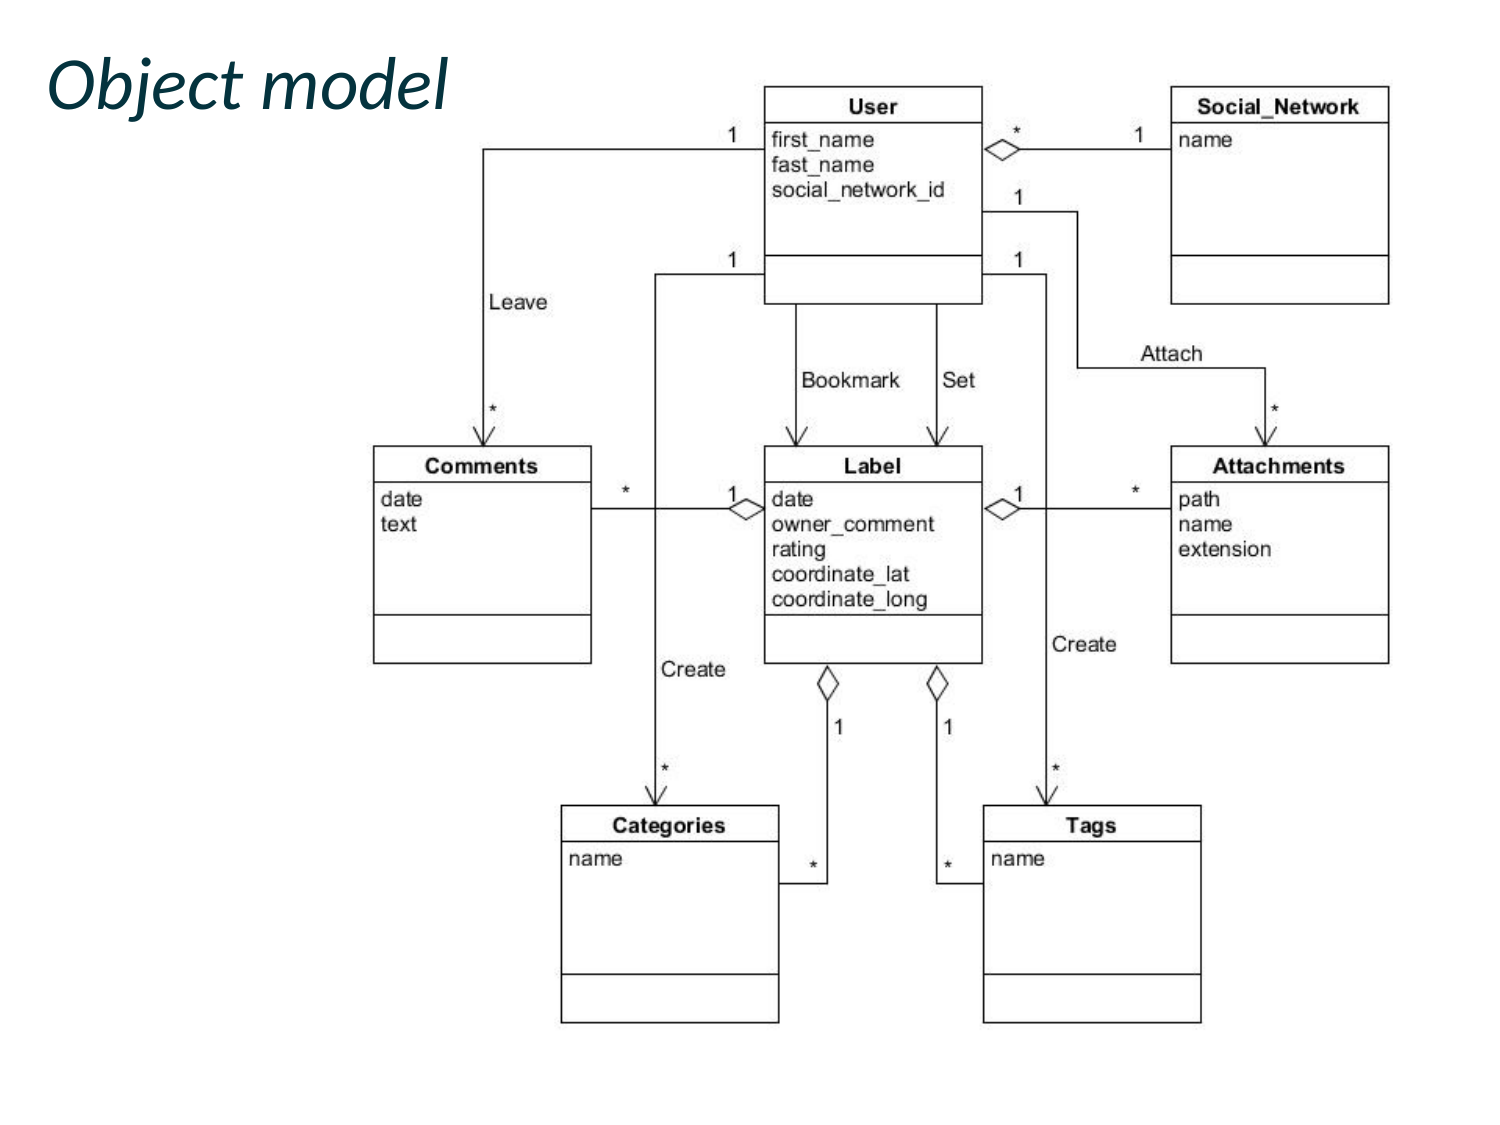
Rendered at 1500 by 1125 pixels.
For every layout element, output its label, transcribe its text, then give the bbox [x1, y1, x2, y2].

picture [342, 55, 1421, 1056]
text_box Object model [31, 27, 466, 132]
picture [342, 78, 349, 102]
